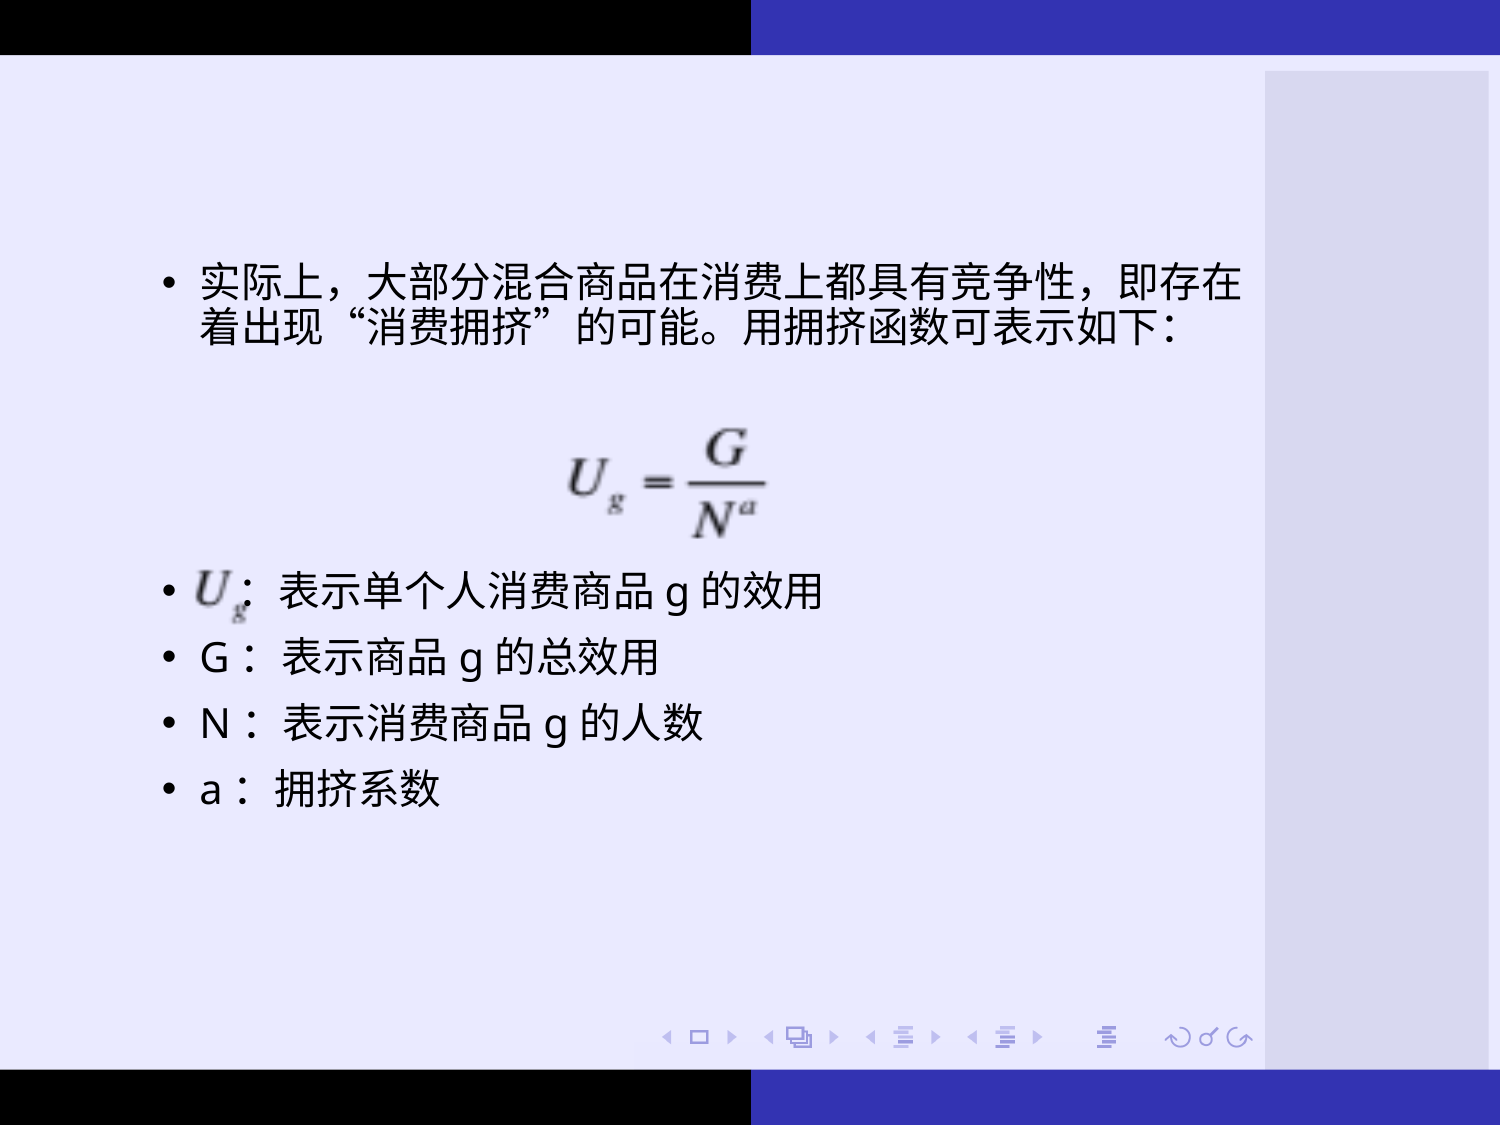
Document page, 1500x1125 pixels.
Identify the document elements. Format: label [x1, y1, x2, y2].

text_box [0, 0, 1500, 1125]
text_box [191, 559, 254, 628]
text_box [562, 413, 774, 543]
